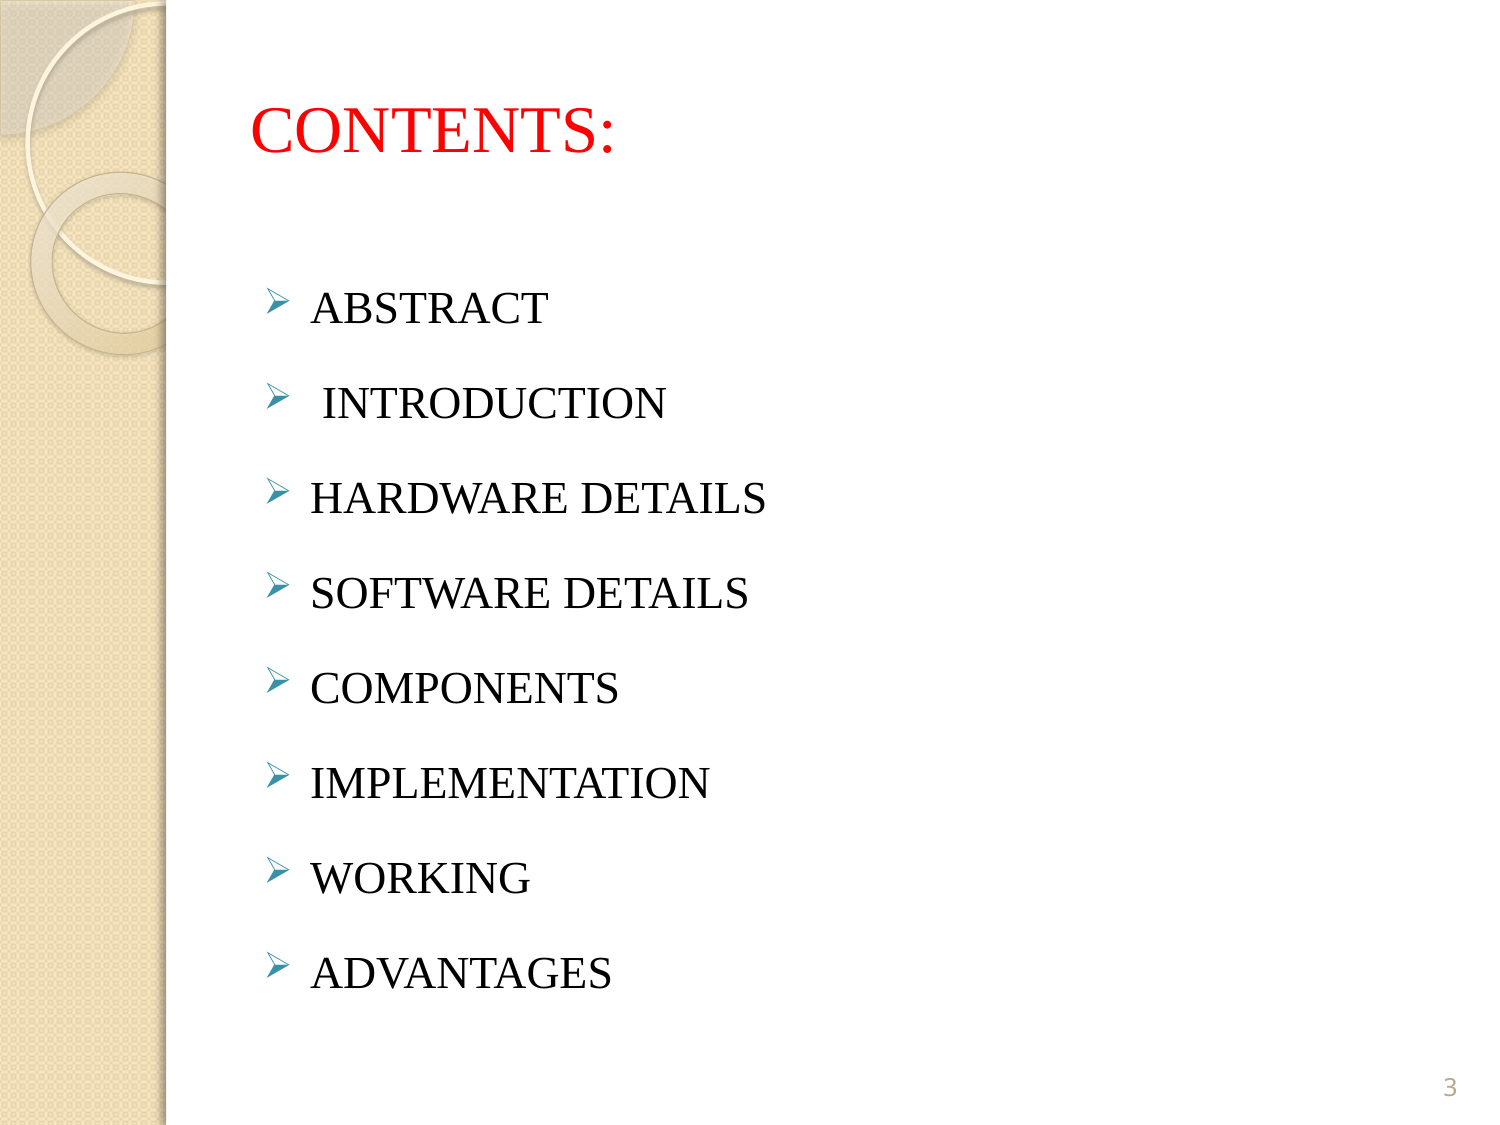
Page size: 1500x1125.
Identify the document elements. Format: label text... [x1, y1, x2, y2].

slide_number 3 [1413, 1034, 1488, 1113]
list CONTENTS: ABSTRACT INTRODUCTION HARDWARE DETAILS SOFTWARE DETAILS COMPONENTS IMPLEMENTATION WORKING ADVANTAGES [235, 78, 1466, 1025]
